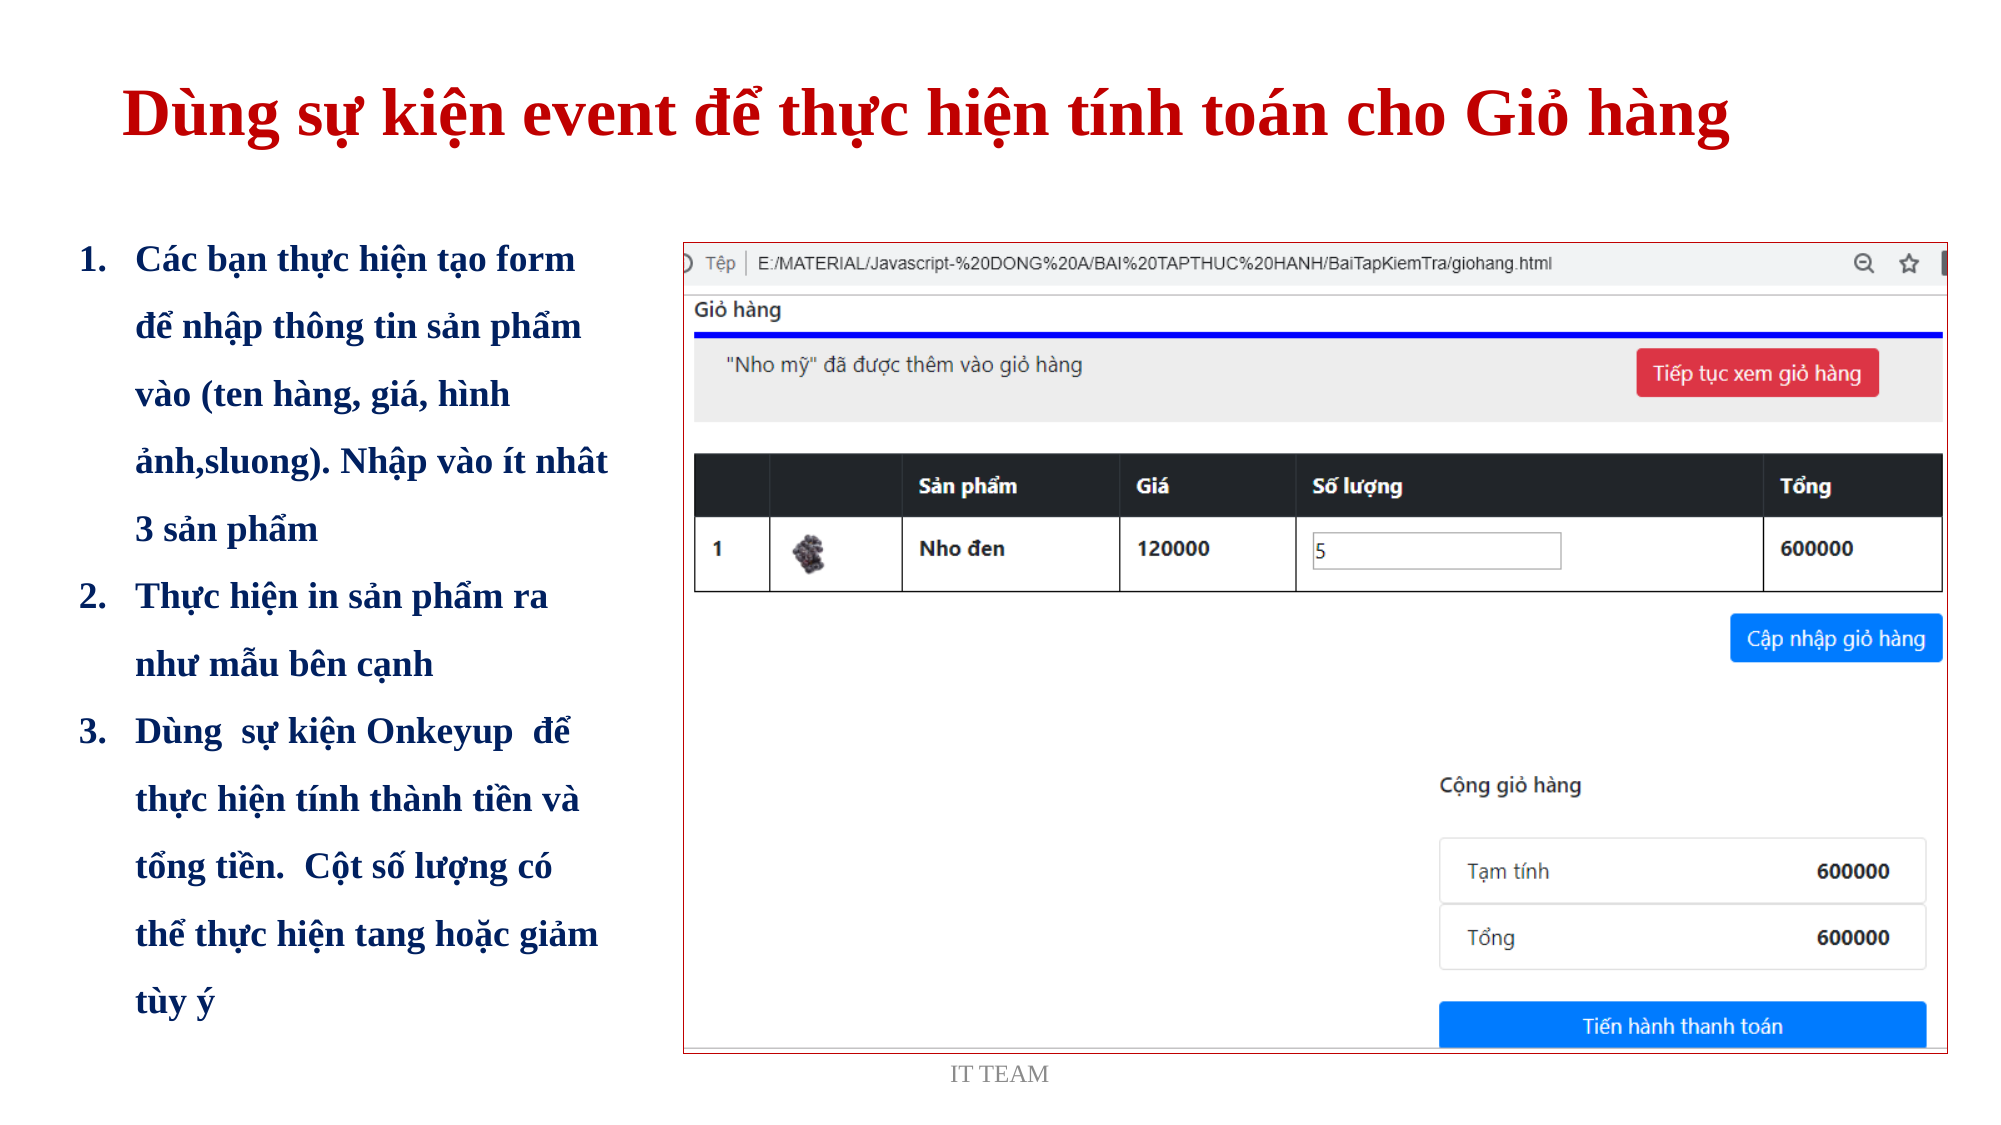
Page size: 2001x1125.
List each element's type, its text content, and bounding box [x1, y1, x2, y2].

text_box Các bạn thực hiện tạo form để nhập thông tin sản phẩm vào (ten hàng, giá, hình ảnh,sluong). Nhập vào ít nhât 3 sản phẩm Thực hiện in sản phẩm ra như mẫu bên cạnh Dùng sự kiện Onkeyup để thực hiện tính thành tiền và tổng tiền. Cột số lượng có thể thực hiện tang hoặc giảm tùy ý [64, 482, 624, 818]
title Dùng sự kiện event để thực hiện tính toán cho Giỏ hàng [64, 38, 1790, 189]
footer IT TEAM [662, 1042, 1338, 1103]
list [683, 242, 1948, 1054]
